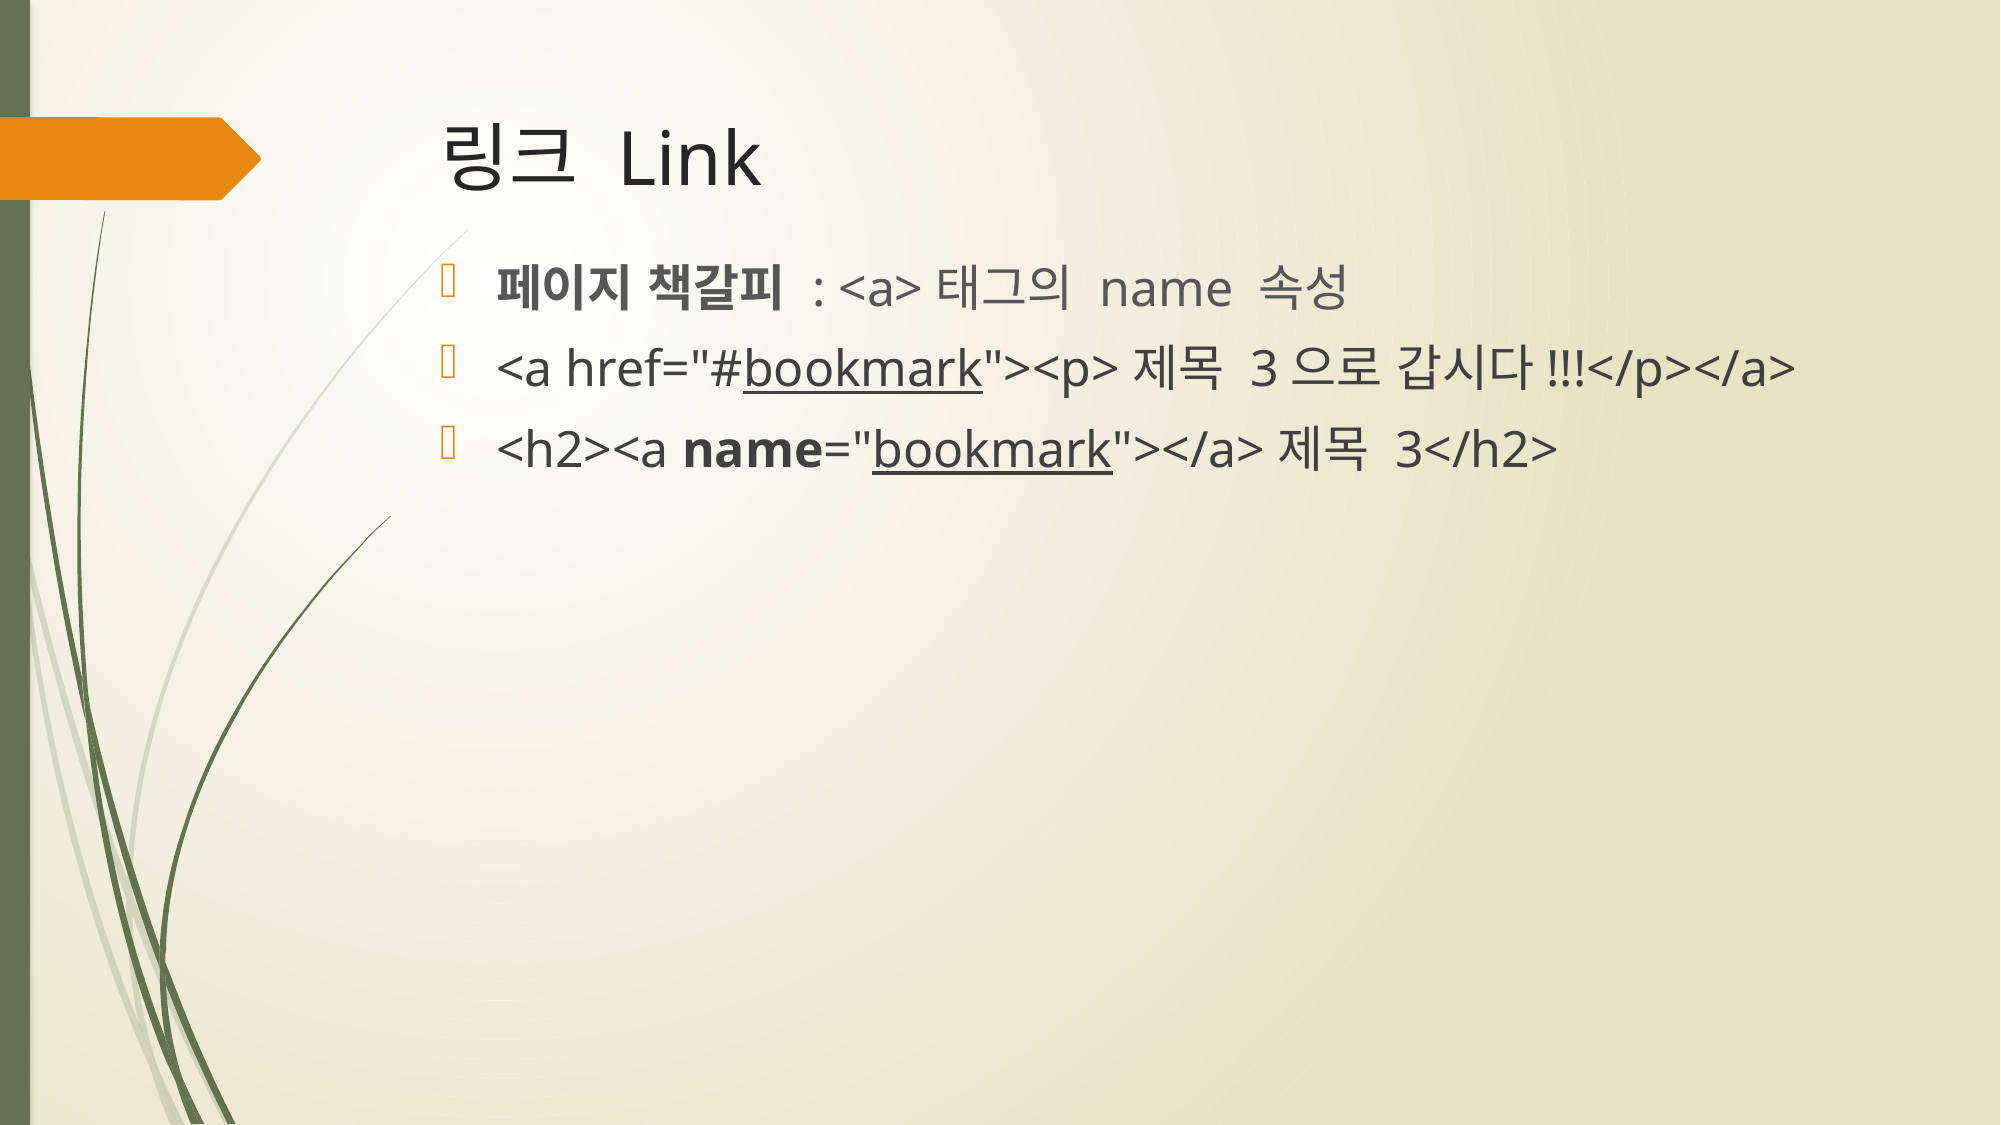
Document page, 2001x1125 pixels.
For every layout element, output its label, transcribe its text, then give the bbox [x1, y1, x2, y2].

title 링크 Link [425, 102, 1888, 248]
list 페이지 책갈피 : <a>태그의 name 속성 <a href="#bookmark"><p>제목 3으로 갑시다!!!</p></a> <h2><a name="bookmark"></a>제목 3</h2> [424, 248, 1888, 970]
